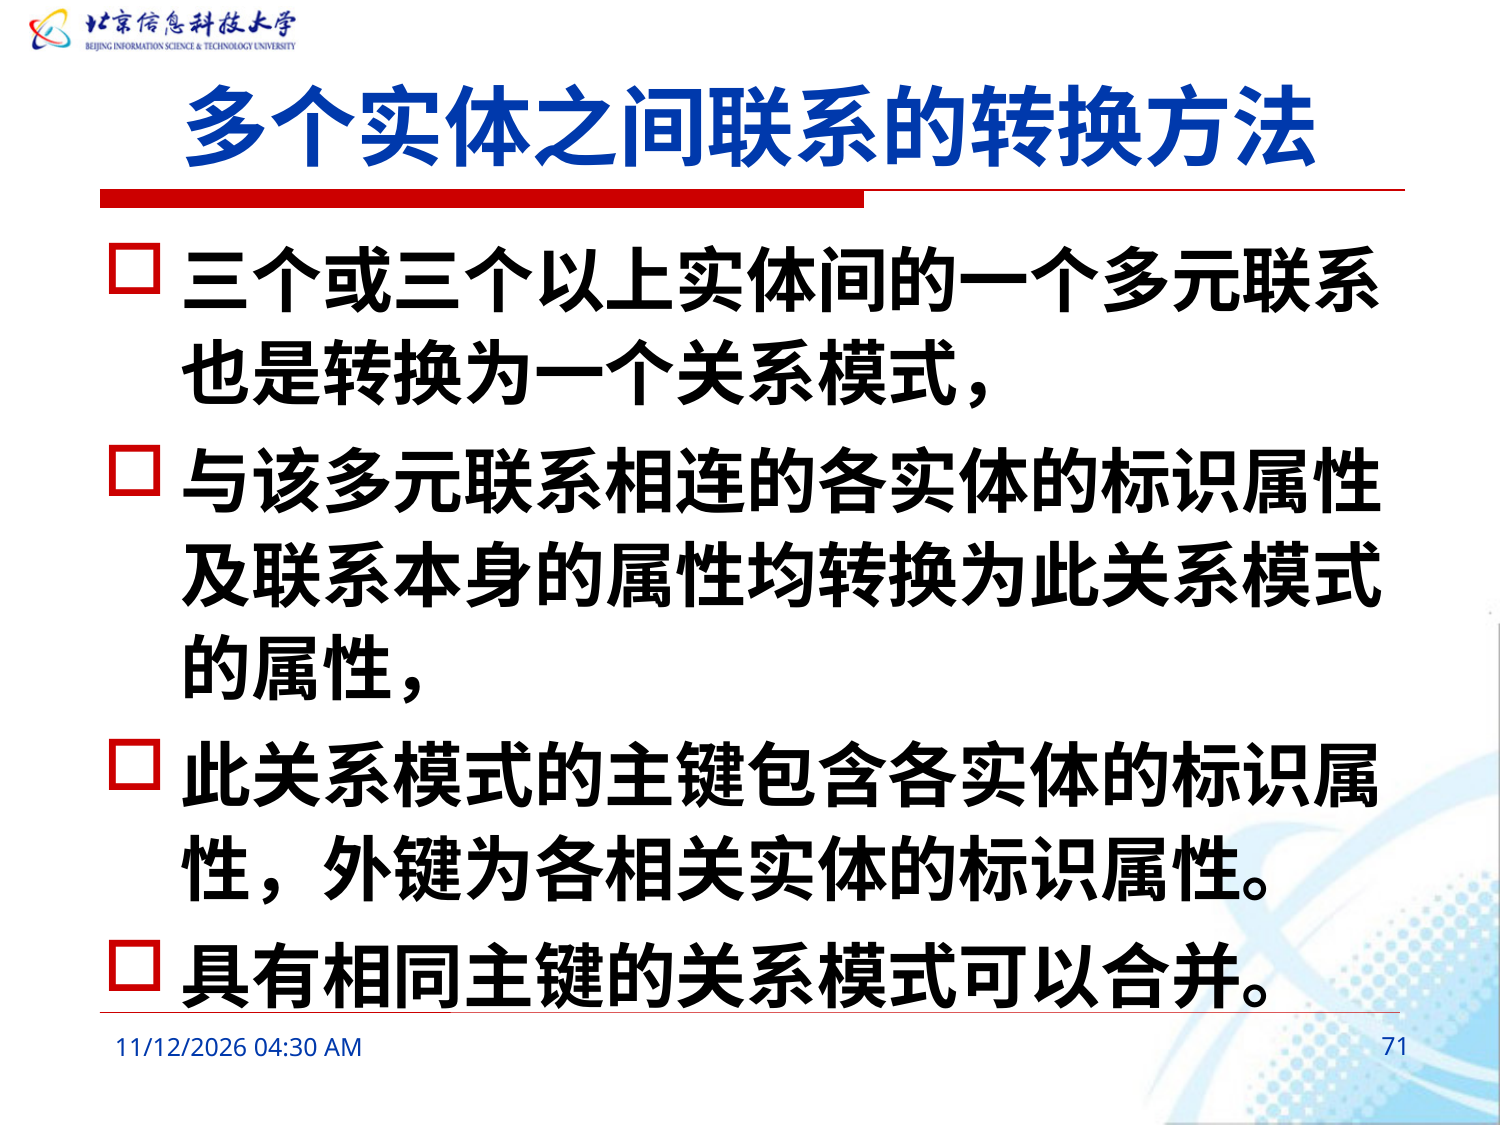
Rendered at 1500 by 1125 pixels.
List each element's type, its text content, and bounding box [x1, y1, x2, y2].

list 三个或三个以上实体间的一个多元联系也是转换为一个关系模式， 与该多元联系相连的各实体的标识属性及联系本身的属性均转换为此关系模式的属性， 此关系模式的主键包含各实体的标识属性，外键为各相关实体的标识属性。 具有相同主键的关系模式可以合并。 [88, 219, 1431, 1000]
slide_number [99, 1024, 432, 1103]
title 多个实体之间联系的转换方法 [93, 49, 1407, 185]
picture [0, 0, 1500, 1125]
